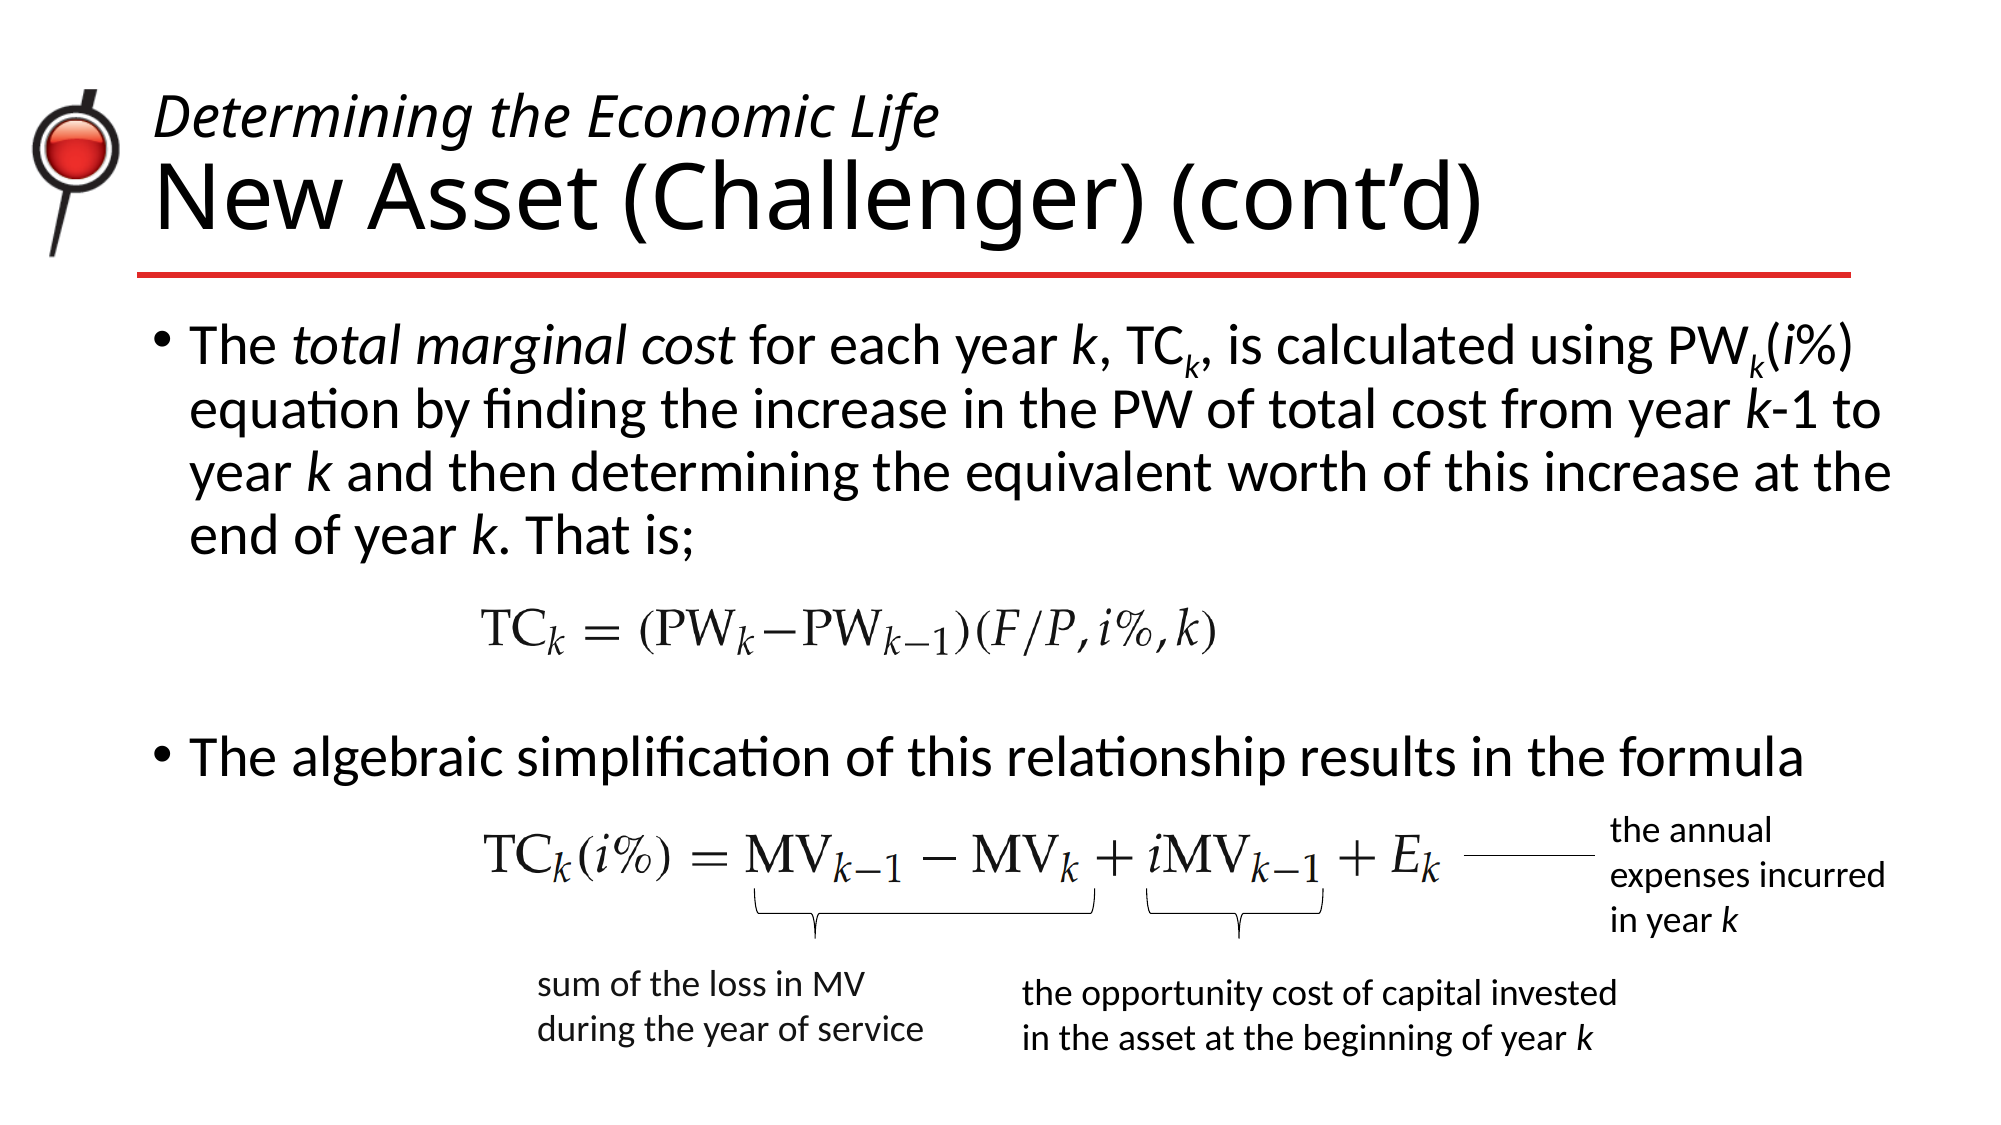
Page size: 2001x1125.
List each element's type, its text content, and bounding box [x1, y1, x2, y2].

picture [475, 599, 1220, 661]
text_box the annual expenses incurred in year k [1595, 797, 1903, 948]
list The total marginal cost for each year k, TCk, is calculated using PWk(i%) equation by finding the increase in the PW of total cost from year k-1 to year k and then determining the equivalent worth of this increase at the end of year k. That is; The algebraic simplification of this relationship results in the formula [137, 299, 1935, 1014]
picture [9, 69, 137, 268]
title Determining the Economic Life New Asset (Challenger) (cont’d) [137, 59, 1863, 278]
text_box the opportunity cost of capital invested in the asset at the beginning of year k [1007, 960, 1662, 1111]
text_box sum of the loss in MV during the year of service [522, 951, 960, 1057]
picture [475, 819, 1444, 892]
text_box [753, 892, 1096, 939]
text_box [1146, 892, 1324, 939]
